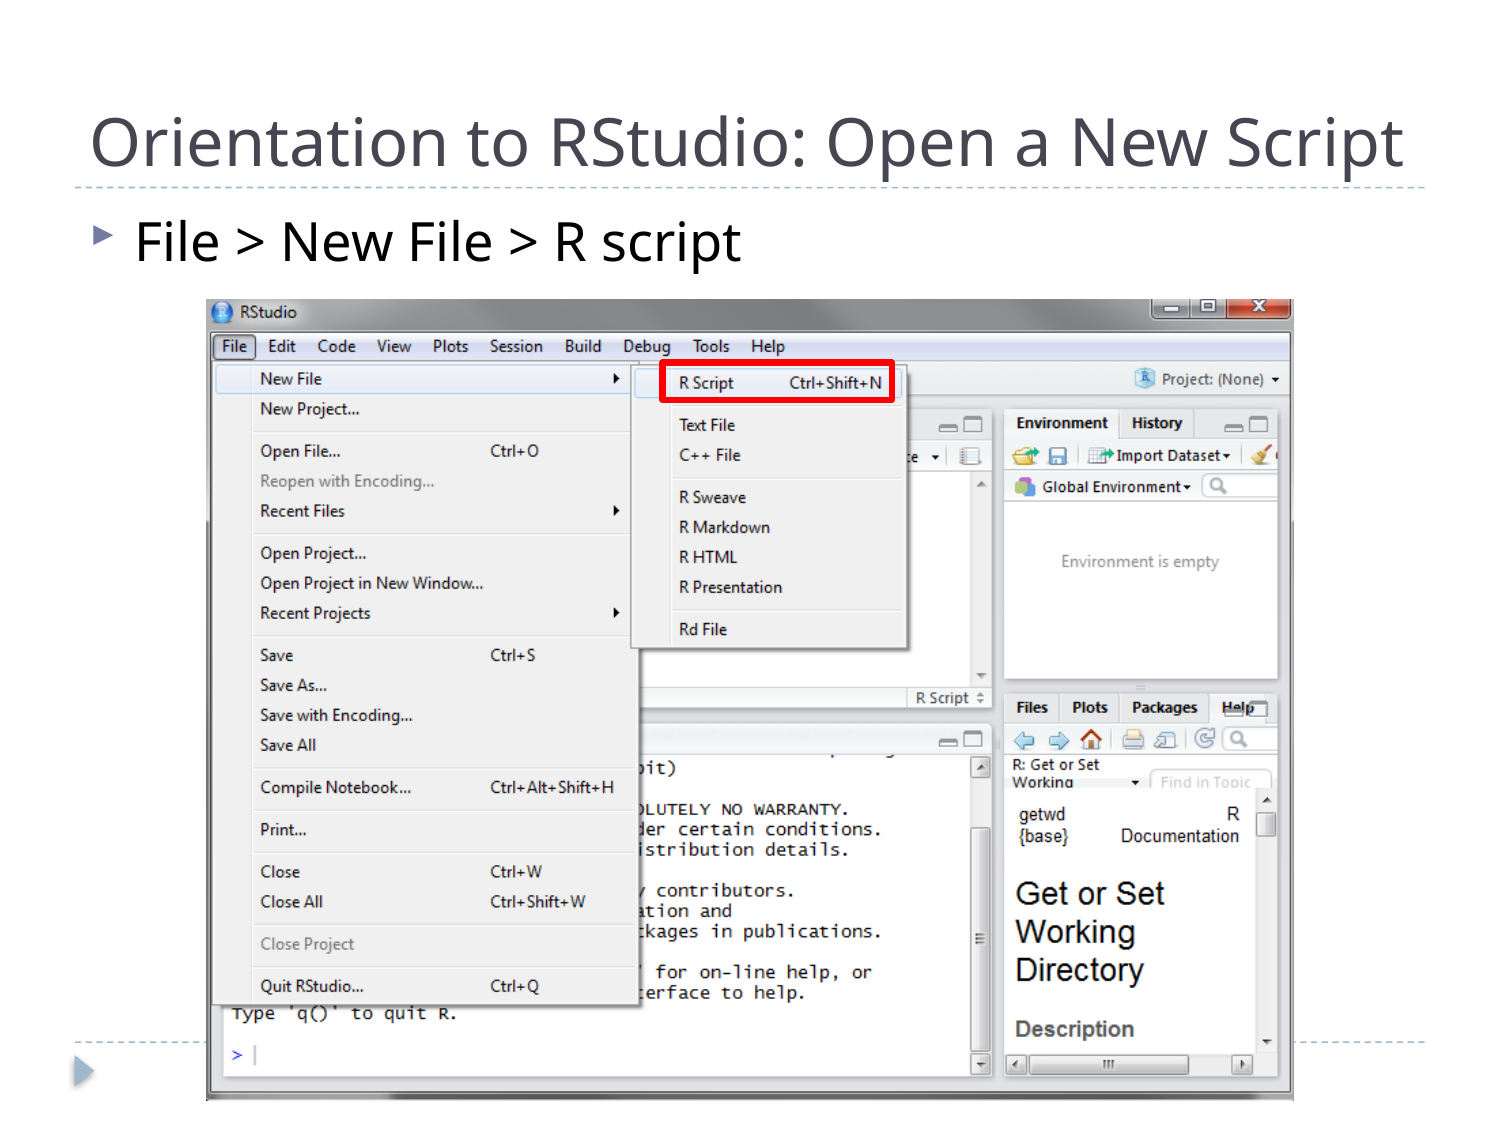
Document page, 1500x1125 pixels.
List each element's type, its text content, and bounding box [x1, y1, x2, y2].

list File > New File > R script [75, 200, 1425, 1010]
title Orientation to RStudio: Open a New Script [75, 24, 1425, 188]
picture [206, 299, 1294, 1101]
